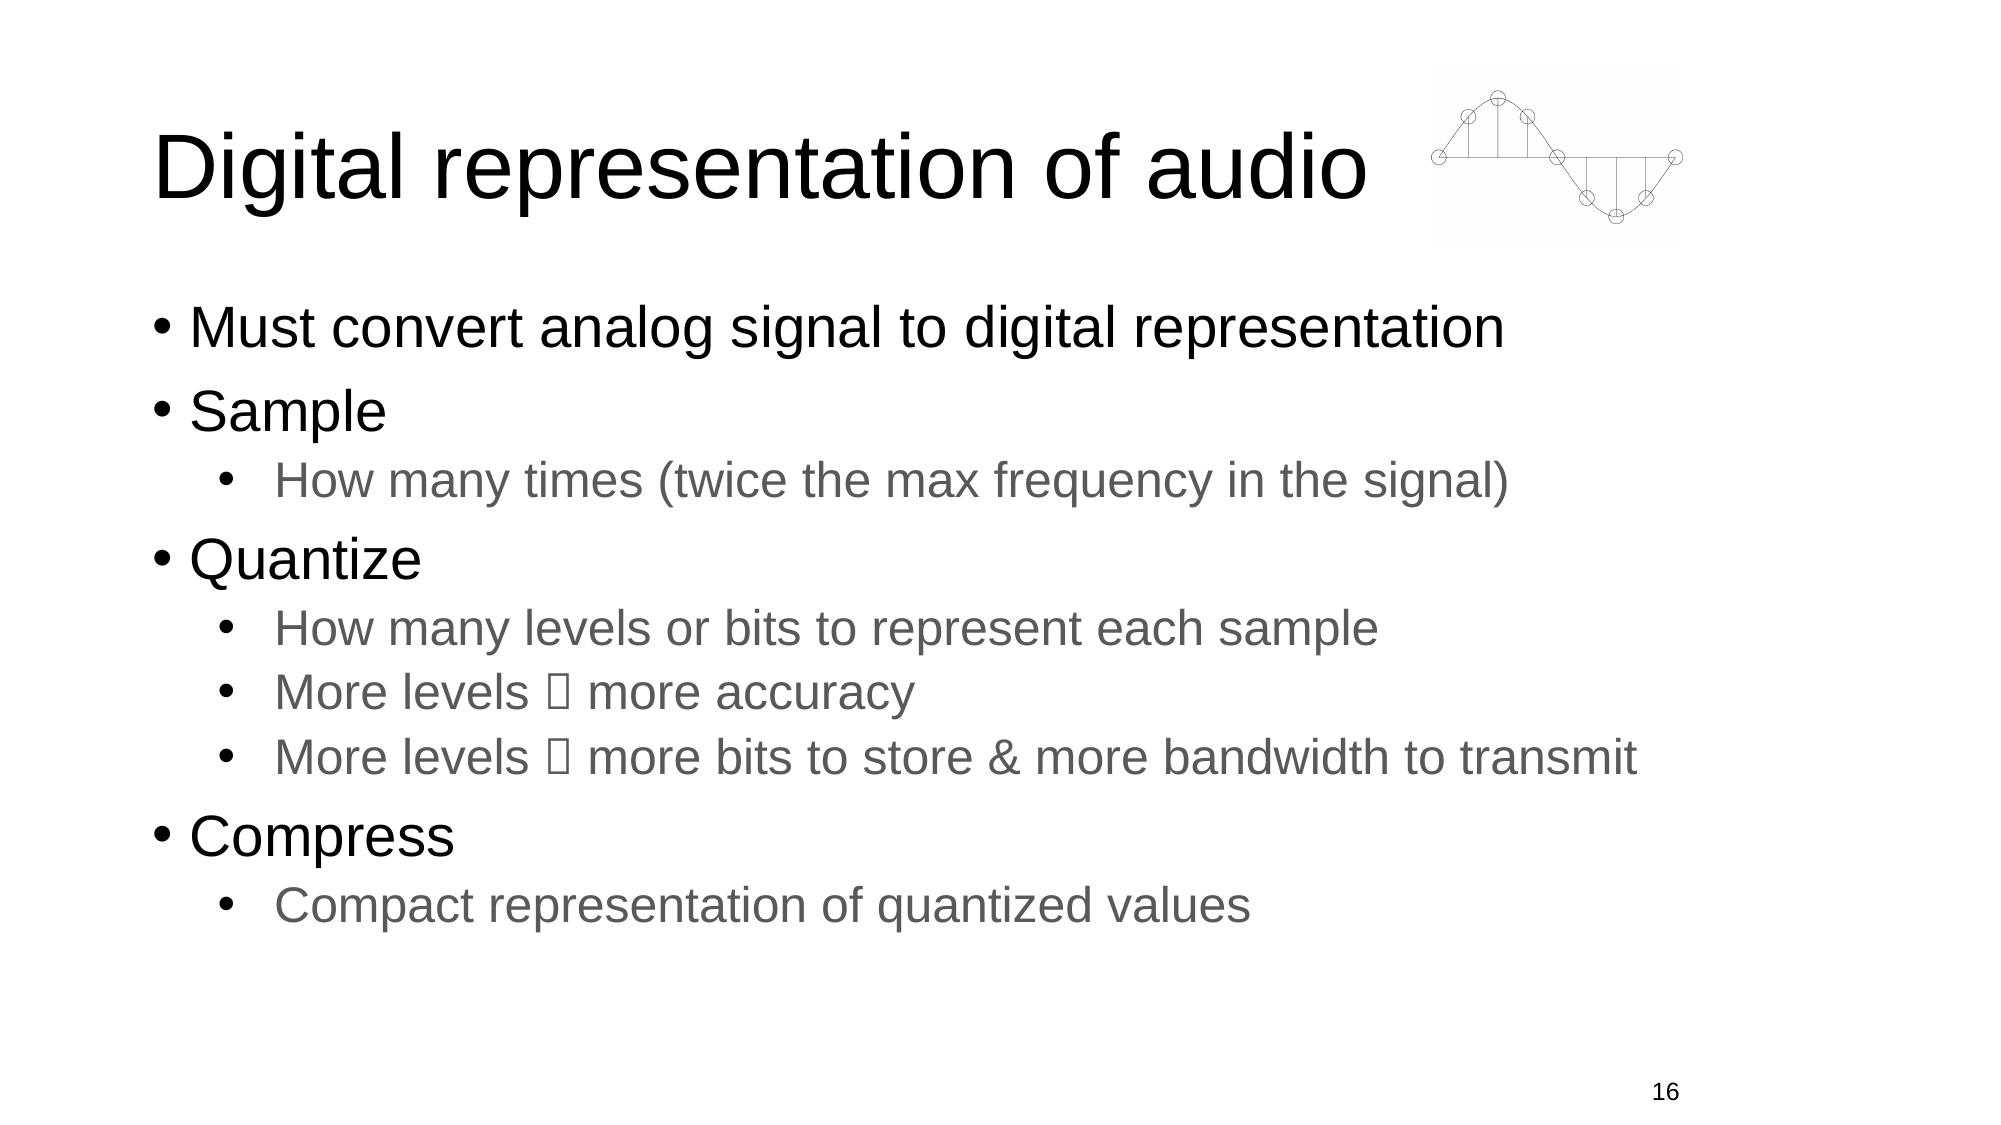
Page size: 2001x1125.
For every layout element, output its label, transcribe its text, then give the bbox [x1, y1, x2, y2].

title Digital representation of audio [137, 59, 1863, 278]
list Must convert analog signal to digital representation Sample How many times (twice the max frequency in the signal) Quantize How many levels or bits to represent each sample More levels  more accuracy More levels  more bits to store & more bandwidth to transmit Compress Compact representation of quantized values [137, 289, 1816, 1015]
picture [1431, 59, 1683, 248]
text_box 16 [1637, 1068, 1750, 1113]
